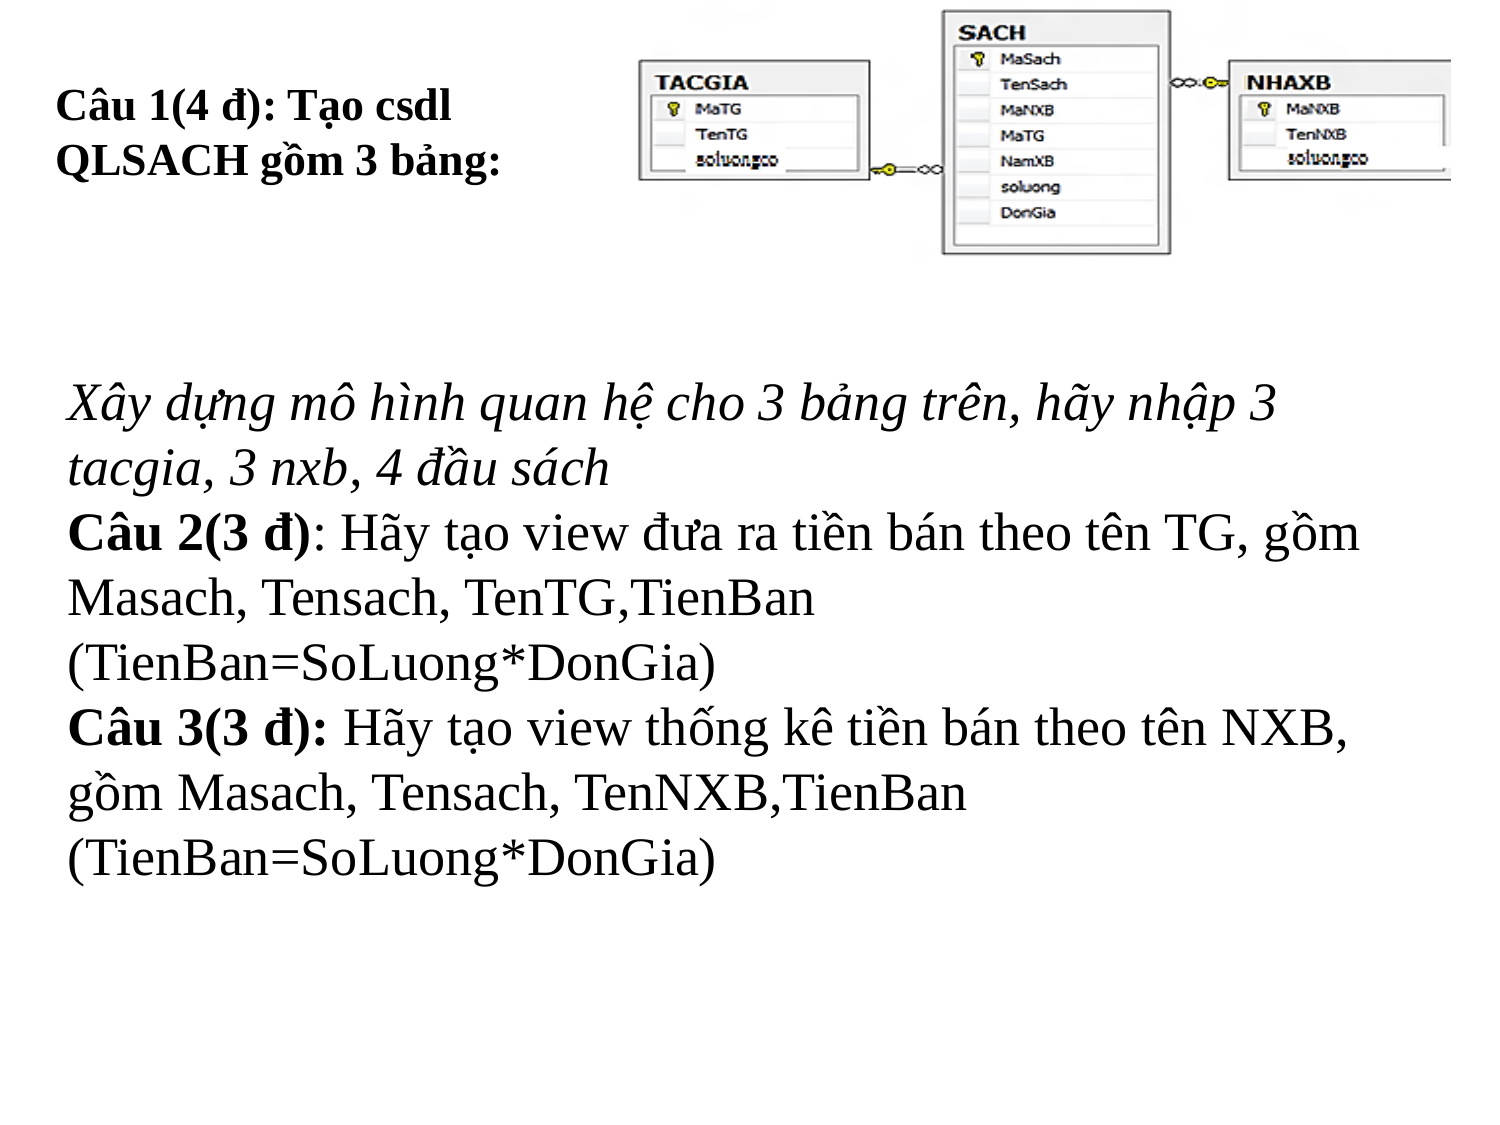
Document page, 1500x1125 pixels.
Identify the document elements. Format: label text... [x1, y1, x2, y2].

picture [631, 5, 1451, 264]
text_box Câu 1(4 đ): Tạo csdl QLSACH gồm 3 bảng: [40, 67, 626, 248]
text_box Xây dựng mô hình quan hệ cho 3 bảng trên, hãy nhập 3 tacgia, 3 nxb, 4 đầu sách Câu 2(3 đ): Hãy tạo view đưa ra tiền bán theo tên TG, gồm Masach, Tensach, TenTG,TienBan (TienBan=SoLuong*DonGia) Câu 3(3 đ): Hãy tạo view thống kê tiền bán theo tên NXB, gồm Masach, Tensach, TenNXB,TienBan (TienBan=SoLuong*DonGia) [52, 359, 1435, 894]
